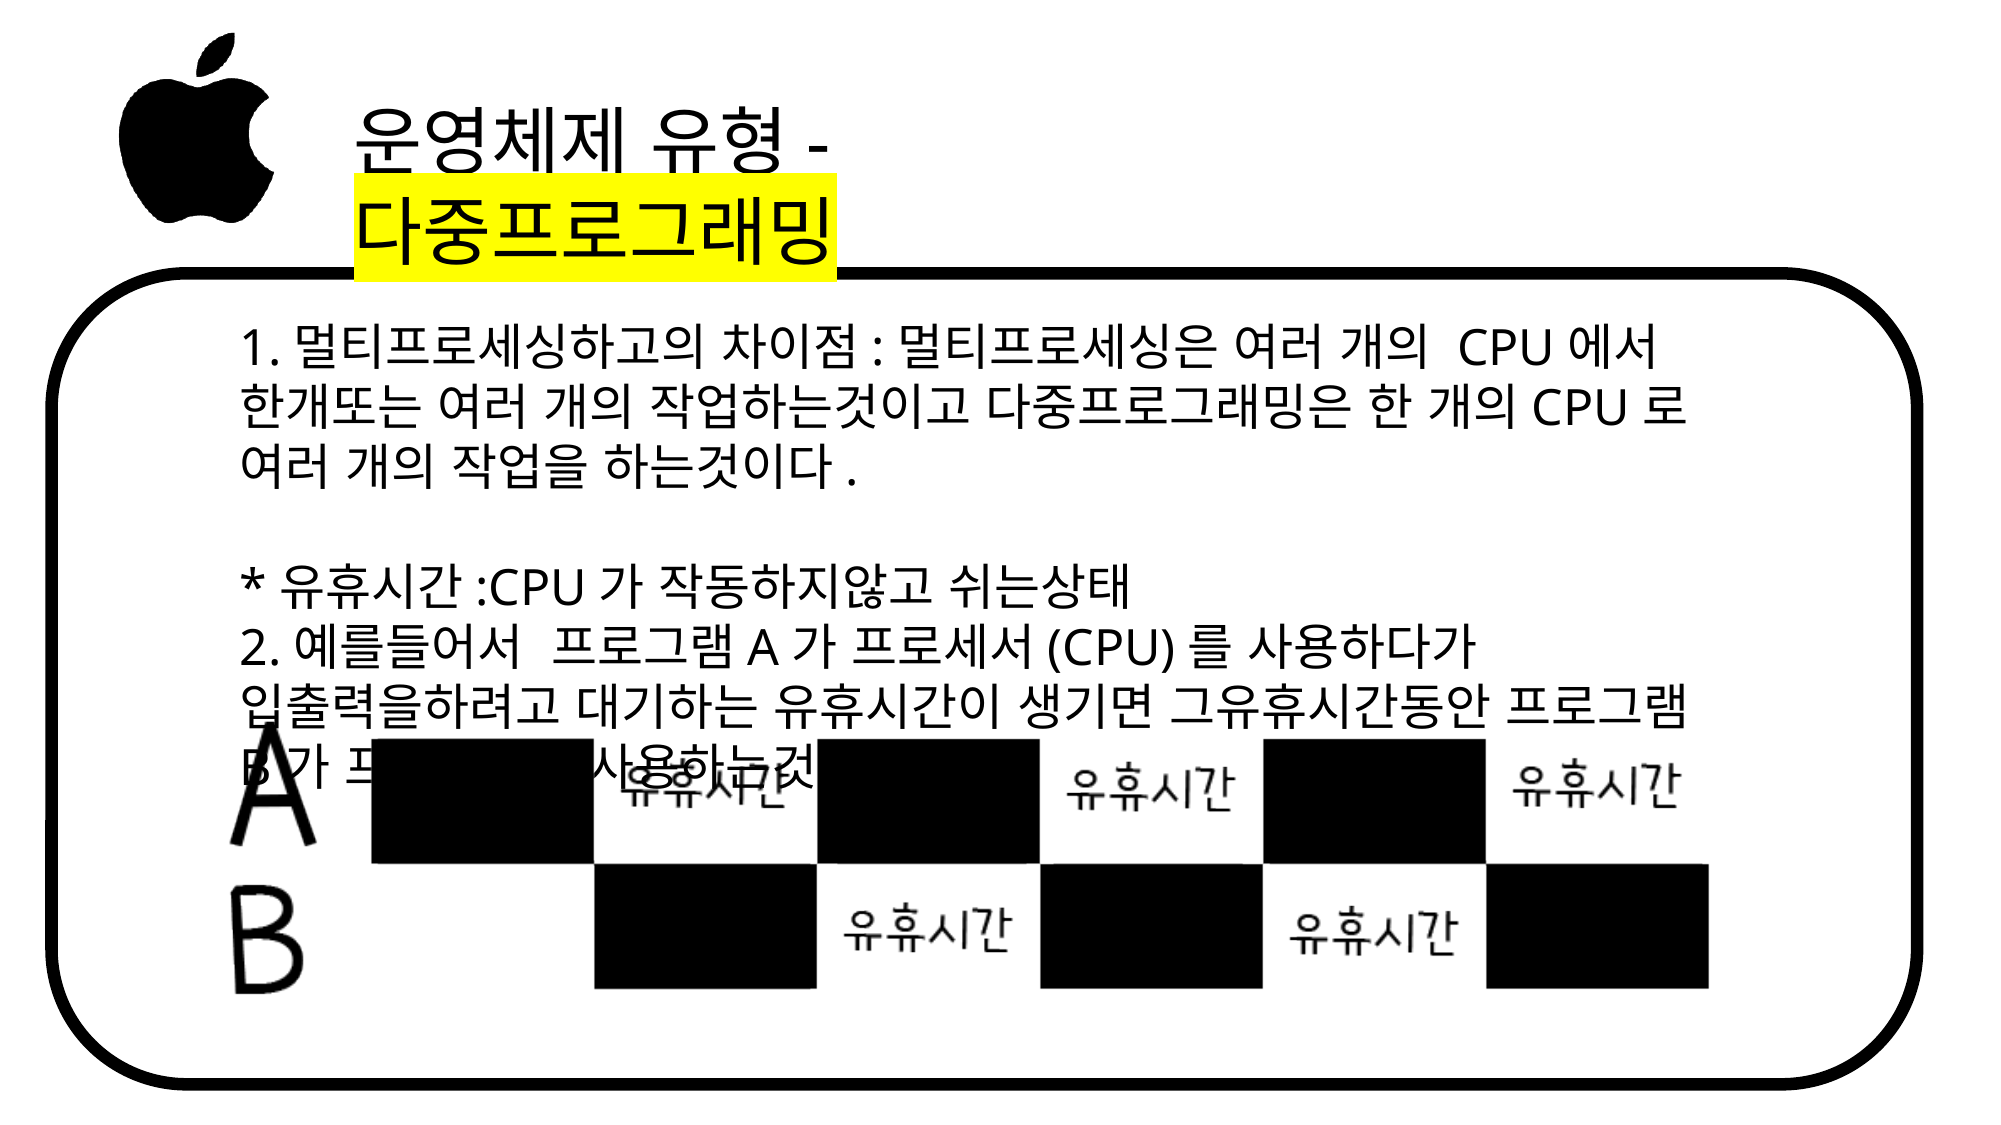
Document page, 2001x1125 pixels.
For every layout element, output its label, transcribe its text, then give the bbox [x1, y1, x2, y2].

text_box 1.멀티프로세싱하고의 차이점:멀티프로세싱은 여러 개의 CPU에서 한개또는 여러 개의 작업하는것이고 다중프로그래밍은 한 개의CPU로 여러 개의 작업을 하는것이다. *유휴시간:CPU가 작동하지않고 쉬는상태 2.예를들어서 프로그램A가 프로세서(CPU)를 사용하다가 입출력을하려고 대기하는 유휴시간이 생기면 그유휴시간동안 프로그램B가 프로세스를 사용하는것 [225, 307, 1716, 621]
picture [189, 621, 1755, 1125]
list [51, 0, 340, 239]
text_box [50, 272, 1919, 1086]
text_box 운영체제 유형-다중프로그래밍 [339, 87, 1246, 283]
